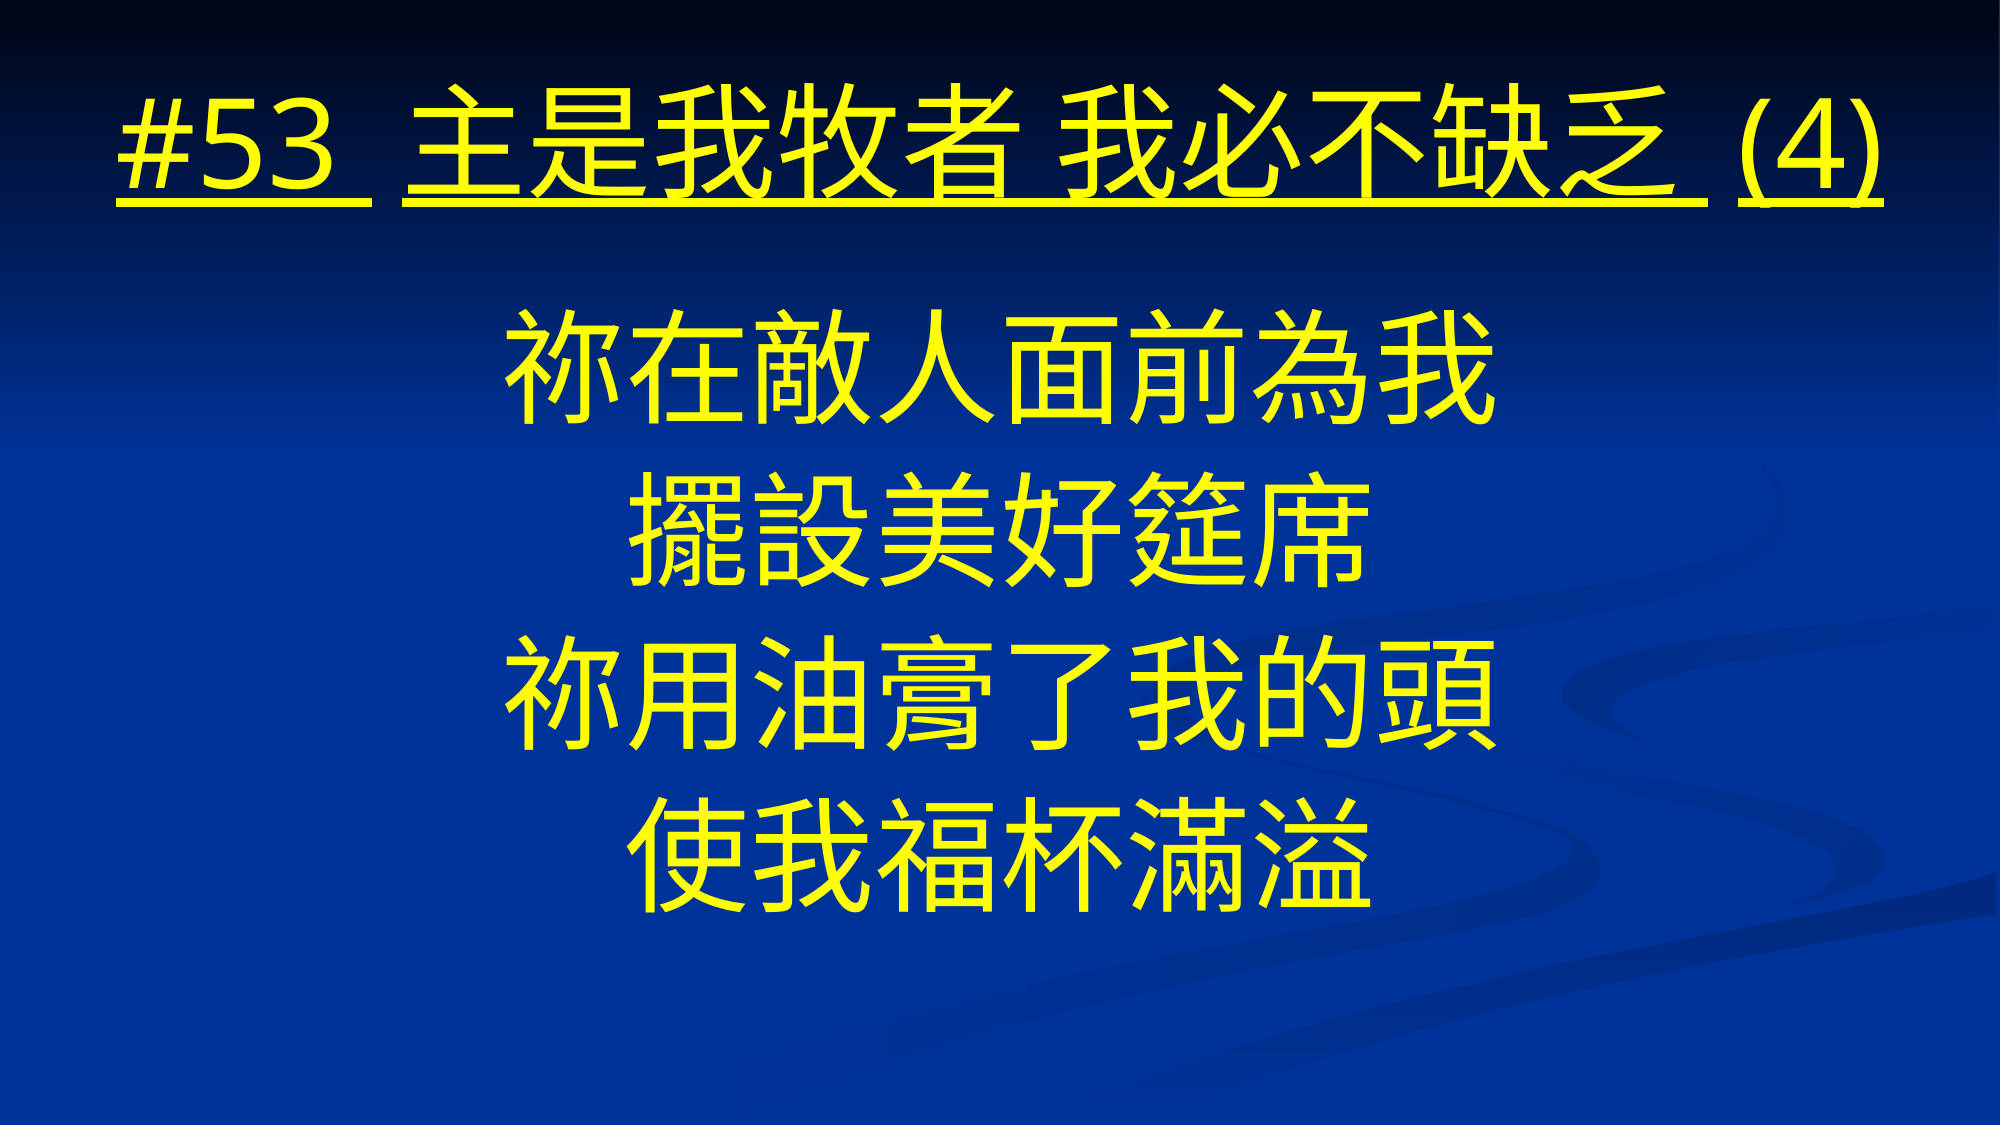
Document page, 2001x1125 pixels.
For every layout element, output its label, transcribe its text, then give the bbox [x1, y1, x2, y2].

title #53 主是我牧者 我必不缺乏 (4) [99, 45, 1900, 233]
list 祢在敵人面前為我 擺設美好筵席 祢用油膏了我的頭 使我福杯滿溢 [54, 282, 1945, 1025]
